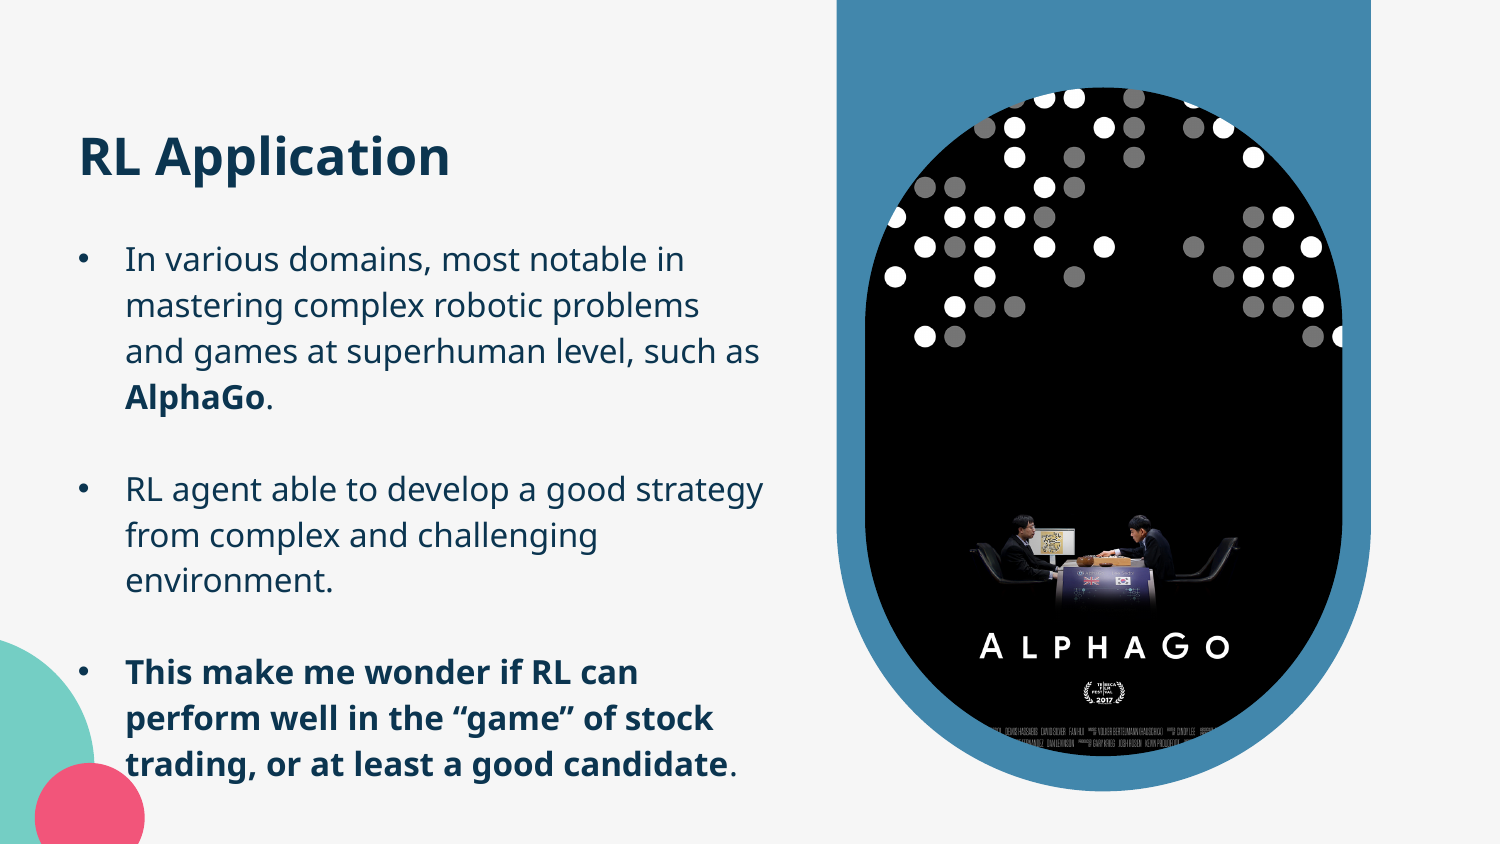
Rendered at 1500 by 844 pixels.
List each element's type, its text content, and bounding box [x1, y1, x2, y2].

title RL Application [63, 0, 782, 202]
picture [864, 87, 1343, 757]
text_box [988, 765, 1220, 792]
text_box [836, 0, 1371, 635]
text_box In various domains, most notable in mastering complex robotic problems and games at superhuman level, such as AlphaGo. RL agent able to develop a good strategy from complex and challenging environment. This make me wonder if RL can perform well in the “game” of stock trading, or at least a good candidate. [63, 217, 782, 801]
